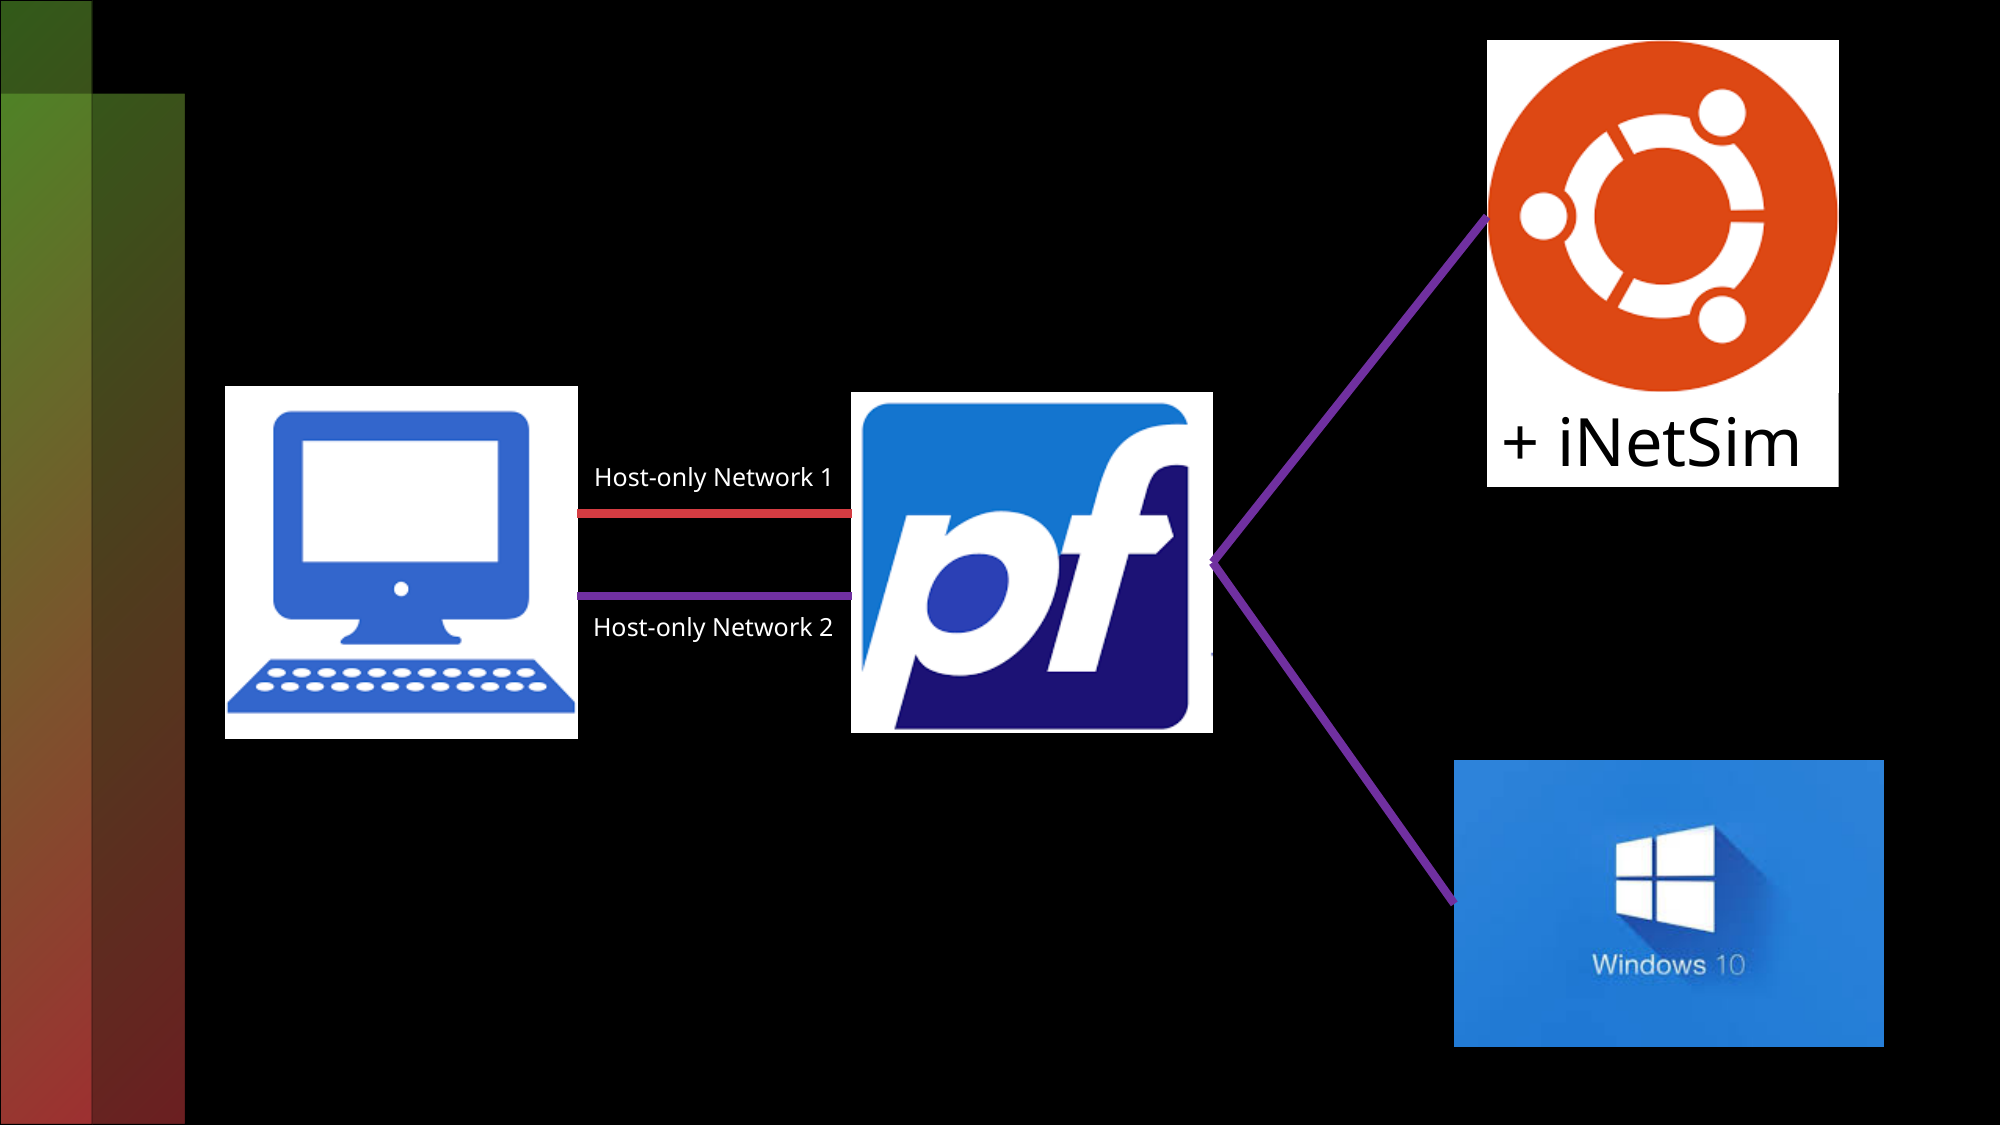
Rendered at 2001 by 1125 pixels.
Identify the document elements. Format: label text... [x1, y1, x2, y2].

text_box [1212, 562, 1455, 904]
picture [225, 386, 578, 739]
text_box Host-only Network 2 [578, 603, 849, 649]
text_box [1212, 216, 1488, 563]
picture [1454, 760, 1884, 1047]
picture [851, 392, 1212, 733]
picture [1487, 40, 1839, 393]
text_box + iNetSim [1488, 393, 1839, 487]
text_box Host-only Network 1 [579, 454, 850, 499]
